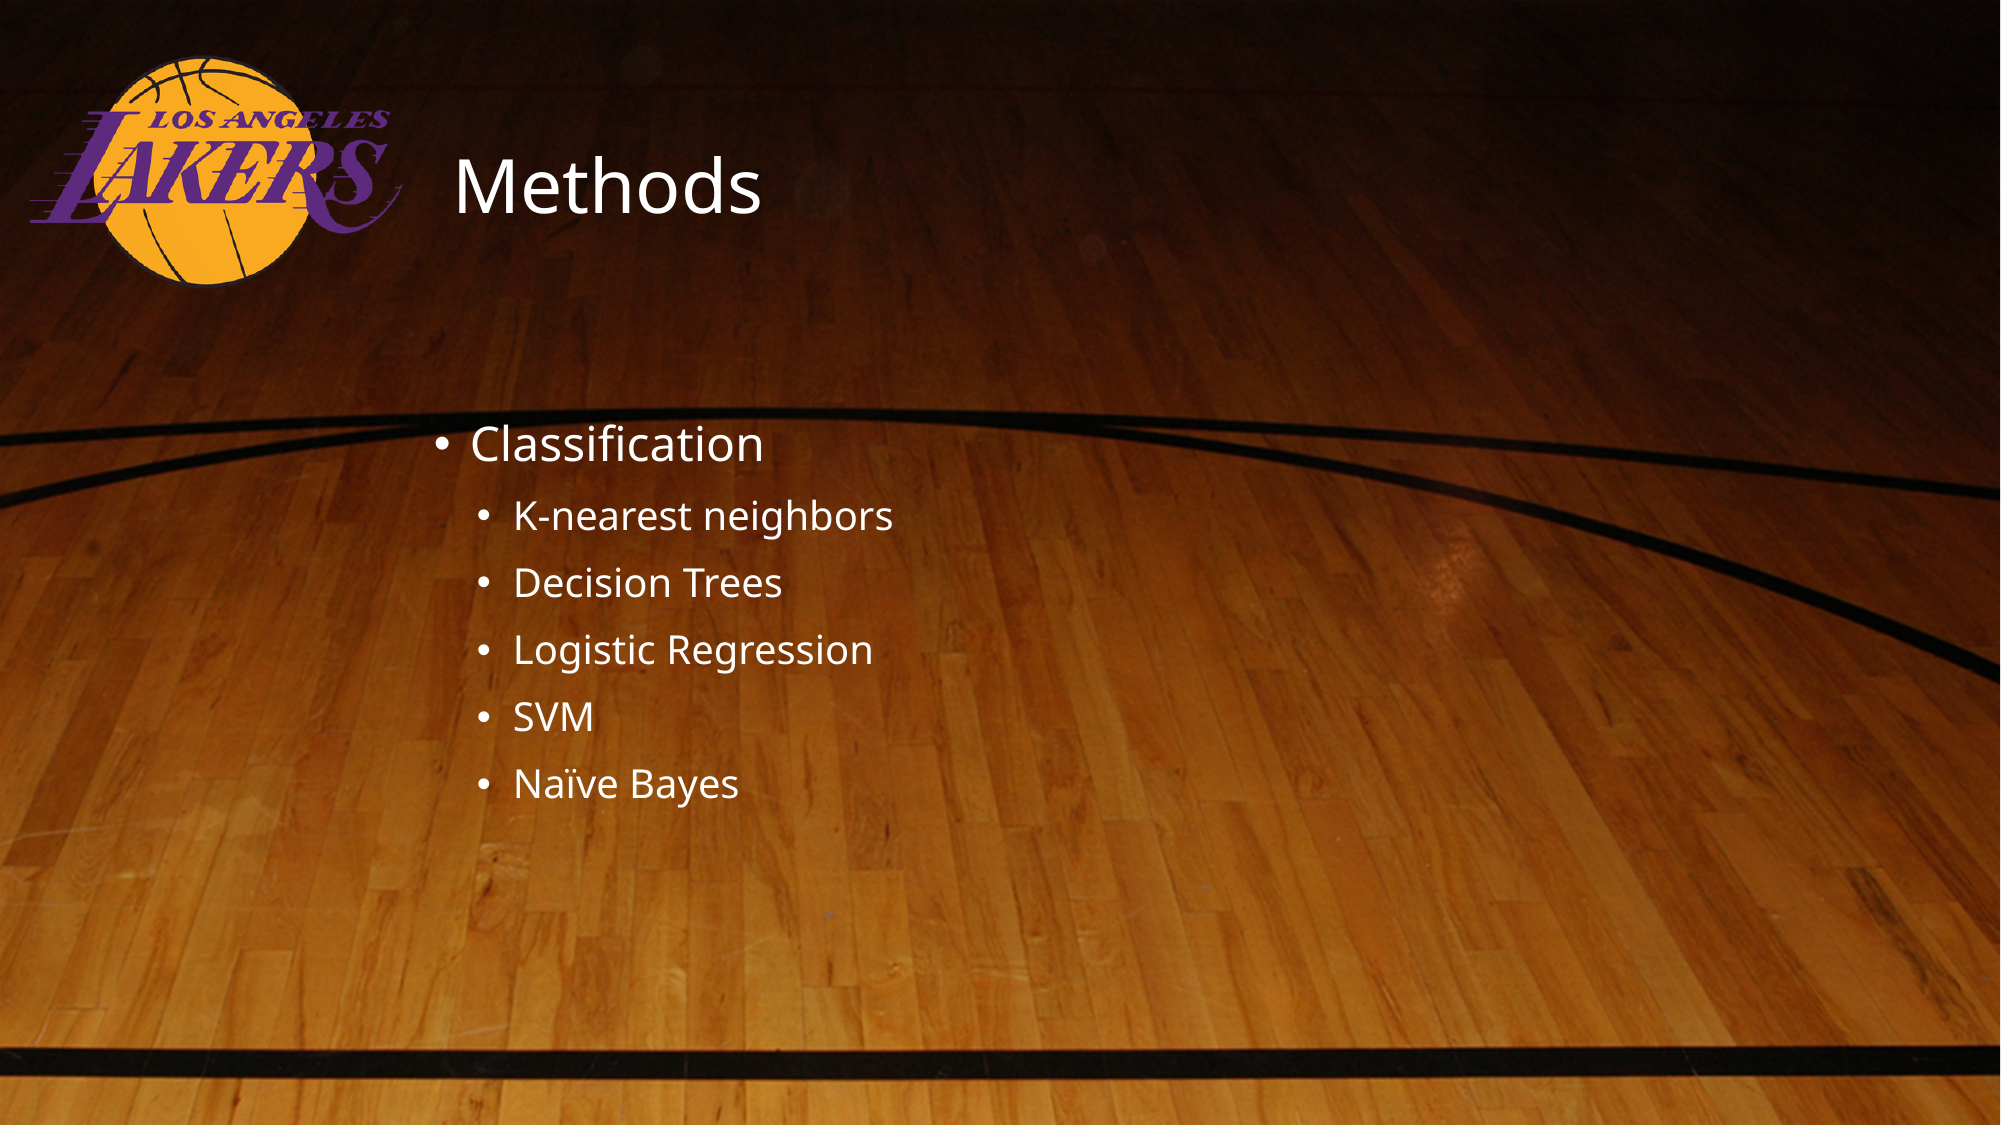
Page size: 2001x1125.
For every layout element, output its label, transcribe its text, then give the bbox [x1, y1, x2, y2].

title Methods [437, 137, 1825, 238]
list Classification K-nearest neighbors Decision Trees Logistic Regression SVM Naïve Bayes [418, 412, 1102, 819]
picture [0, 0, 2001, 1125]
